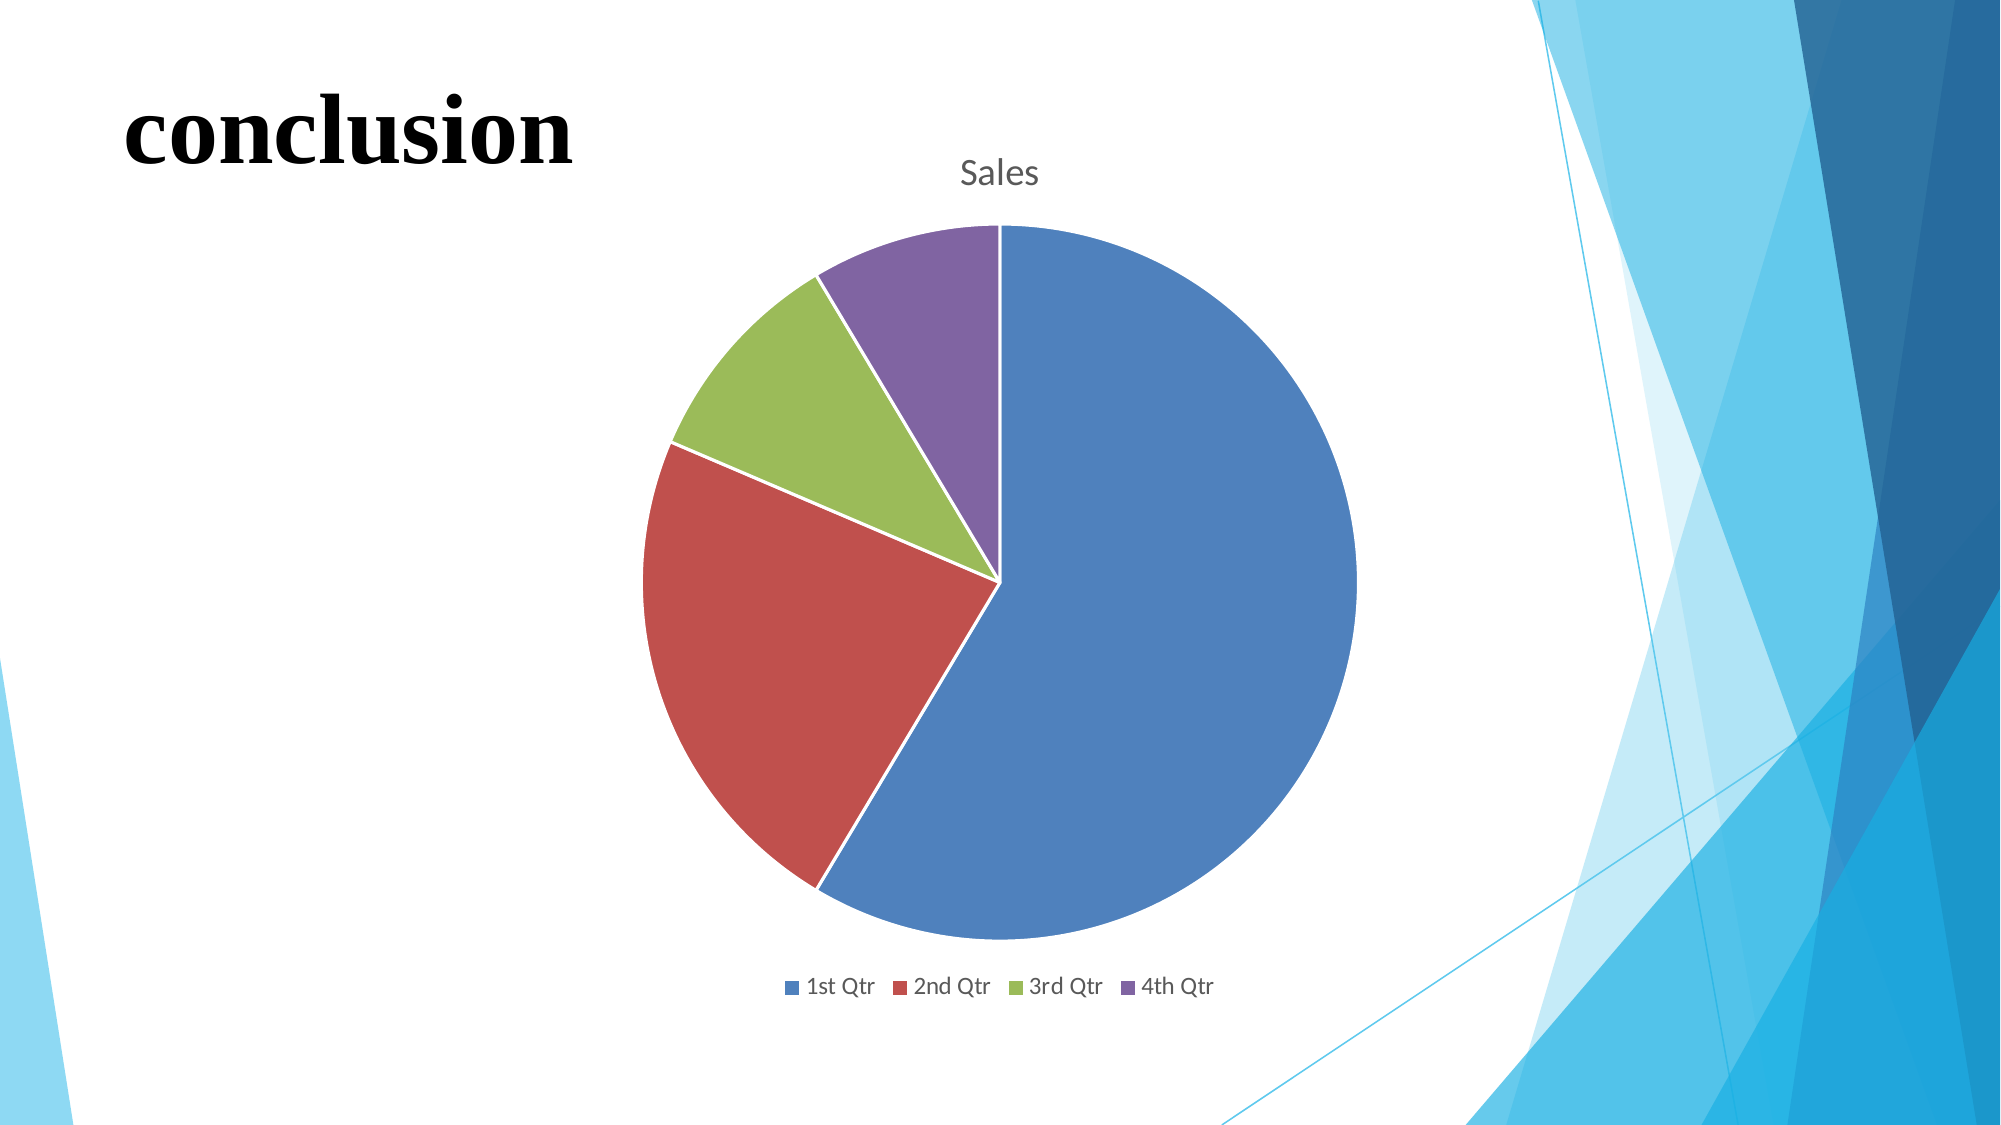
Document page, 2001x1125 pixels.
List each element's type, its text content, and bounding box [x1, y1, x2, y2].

title conclusion [123, 63, 1877, 188]
chart [332, 117, 1667, 1008]
